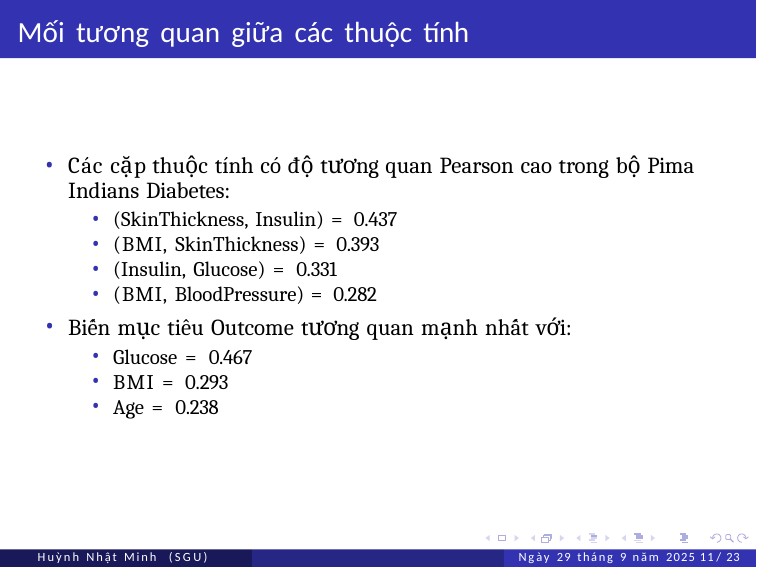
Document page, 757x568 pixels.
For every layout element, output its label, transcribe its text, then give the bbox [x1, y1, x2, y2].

title Mối tương quan giữa các thuộc tính [15, 10, 596, 108]
list Các cặp thuộc tính có độ tương quan Pearson cao trong bộ Pima Indians Diabetes: (SkinThickness, Insulin) = 0.437 (BMI, SkinThickness) = 0.393 (Insulin, Glucose) = 0.331 (BMI, BloodPressure) = 0.282 Biến mục tiêu Outcome tương quan mạnh nhất với: Glucose = 0.467 BMI = 0.293 Age = 0.238 [36, 120, 720, 468]
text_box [0, 549, 757, 568]
